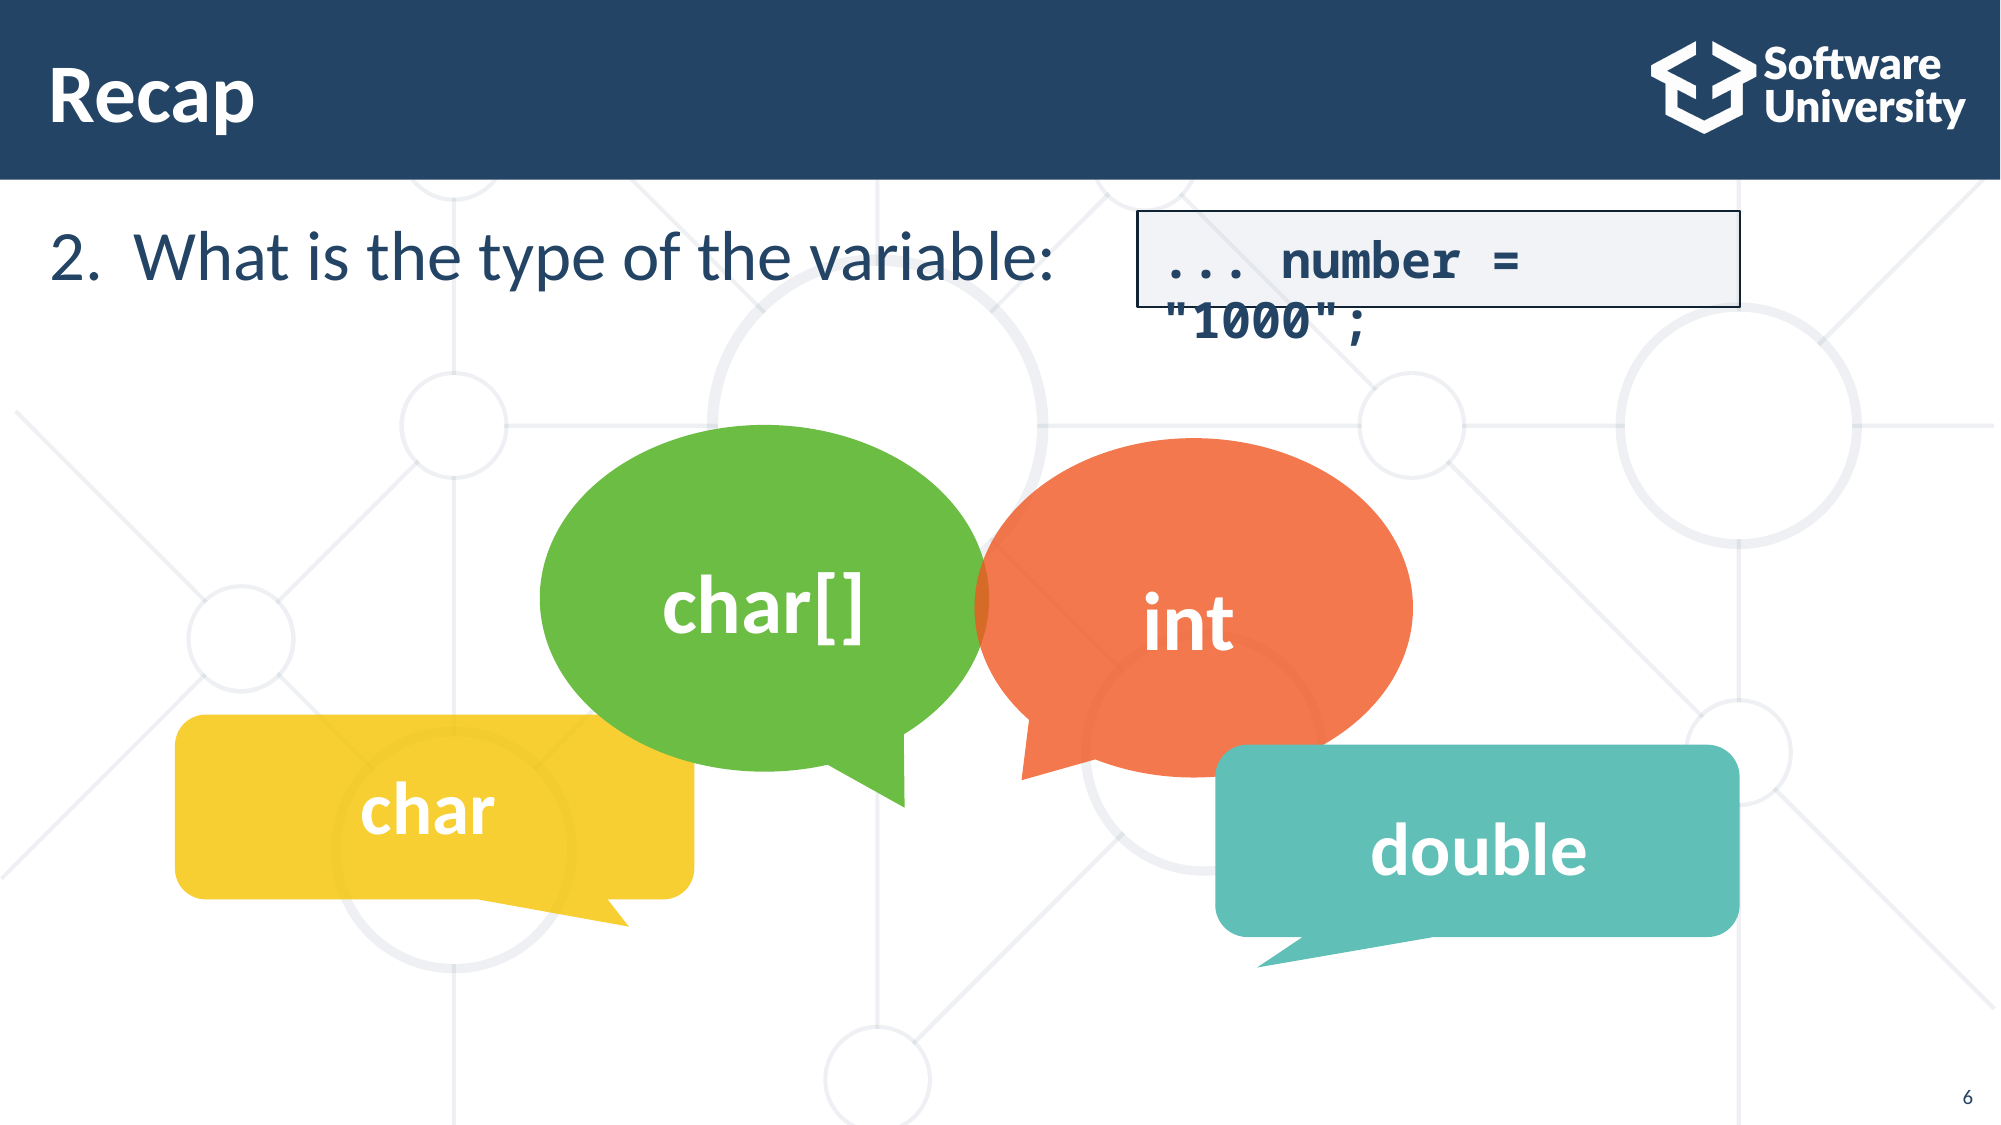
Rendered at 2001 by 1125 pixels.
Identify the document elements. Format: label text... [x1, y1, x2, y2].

list ... number = "1000"; [1136, 210, 1741, 308]
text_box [1215, 744, 1740, 938]
text_box 6 [1927, 1067, 1989, 1117]
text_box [974, 437, 1414, 778]
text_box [174, 714, 695, 900]
picture [1651, 41, 1966, 134]
title Recap [31, 16, 1625, 162]
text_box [539, 424, 990, 772]
list What is the type of the variable: [31, 200, 1969, 1051]
